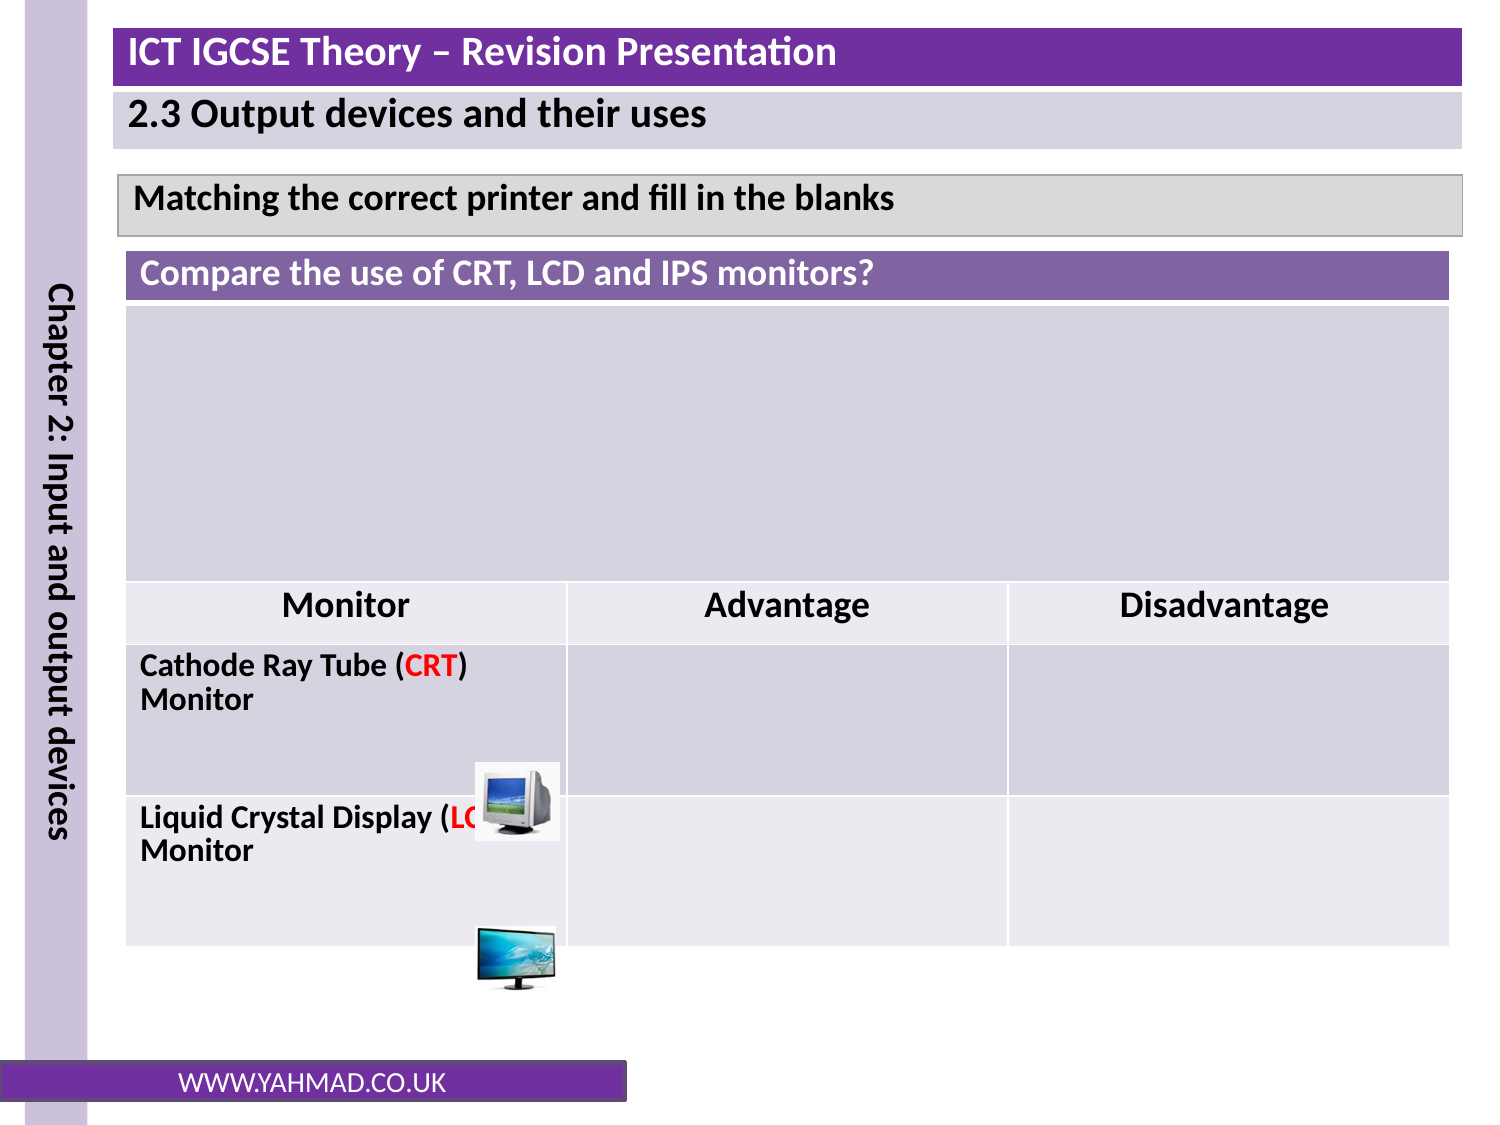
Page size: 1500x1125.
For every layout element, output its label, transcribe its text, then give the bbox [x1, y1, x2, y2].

table_cell Monitor [126, 583, 566, 644]
table_header Matching the correct printer and fill in the blanks [119, 176, 1462, 235]
table_cell [1009, 645, 1449, 795]
table_cell Advantage [568, 583, 1007, 644]
table_cell Liquid Crystal Display (LCD) Monitor [126, 797, 566, 946]
table_cell Cathode Ray Tube (CRT) Monitor [126, 645, 566, 795]
table_cell [568, 645, 1007, 795]
table_header Compare the use of CRT, LCD and IPS monitors? [126, 251, 1449, 300]
table_cell [1009, 797, 1449, 946]
table_cell [126, 306, 1449, 581]
picture [475, 926, 557, 993]
picture [475, 762, 560, 842]
table_cell [568, 797, 1007, 946]
table_cell Disadvantage [1009, 583, 1449, 644]
